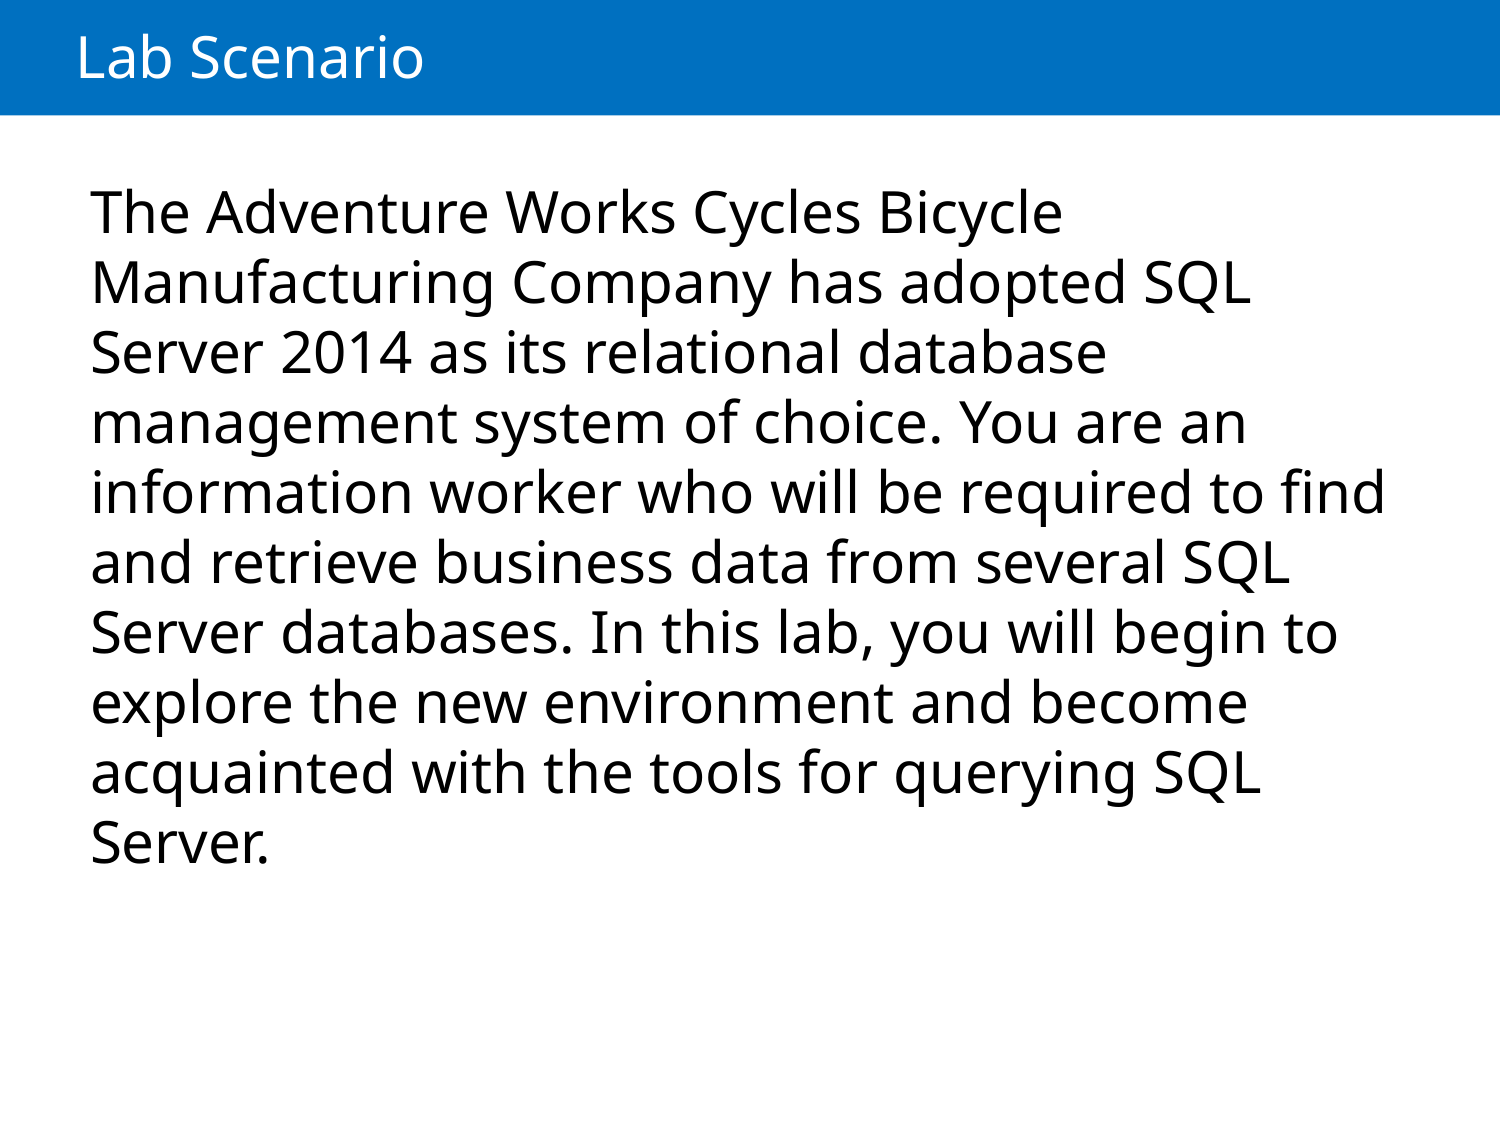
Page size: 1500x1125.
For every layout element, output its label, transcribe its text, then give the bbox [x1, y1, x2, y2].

text_box The Adventure Works Cycles Bicycle Manufacturing Company has adopted SQL Server 2014 as its relational database management system of choice. You are an information worker who will be required to find and retrieve business data from several SQL Server databases. In this lab, you will begin to explore the new environment and become acquainted with the tools for querying SQL Server. [75, 167, 1408, 882]
title Lab Scenario [75, 0, 1351, 122]
